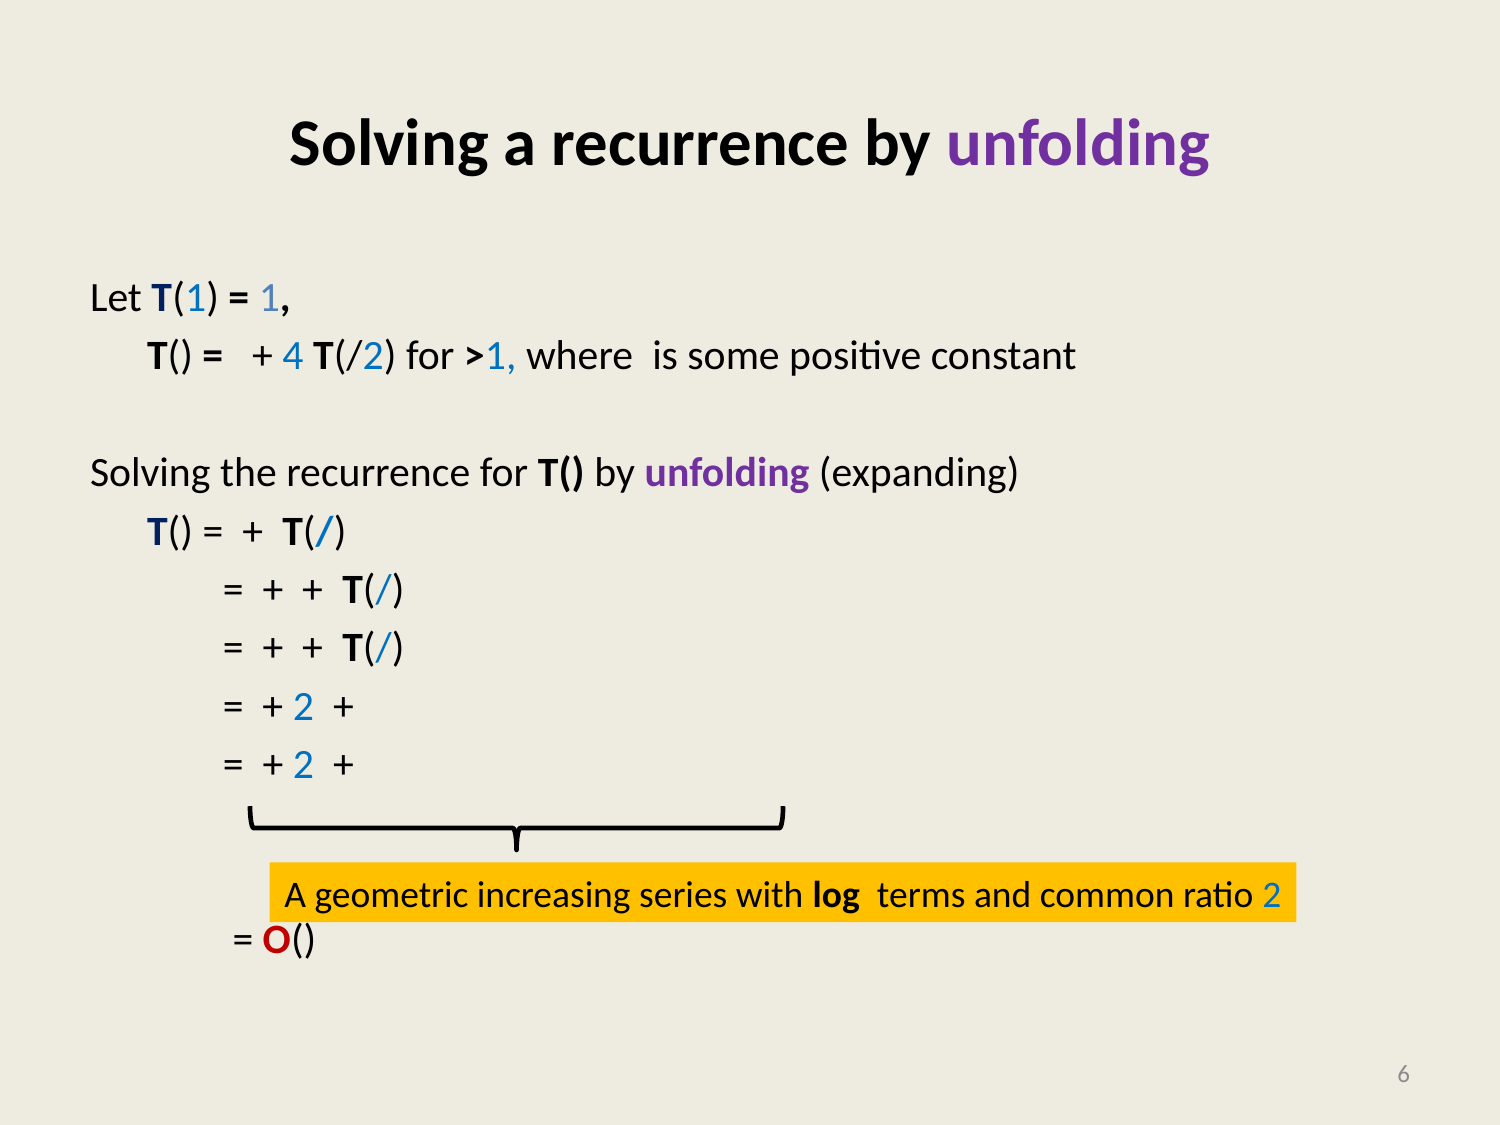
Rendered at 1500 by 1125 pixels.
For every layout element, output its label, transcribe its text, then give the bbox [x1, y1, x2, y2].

title Solving a recurrence by unfolding [75, 45, 1425, 233]
slide_number 6 [1074, 1042, 1425, 1103]
text_box [249, 806, 784, 851]
